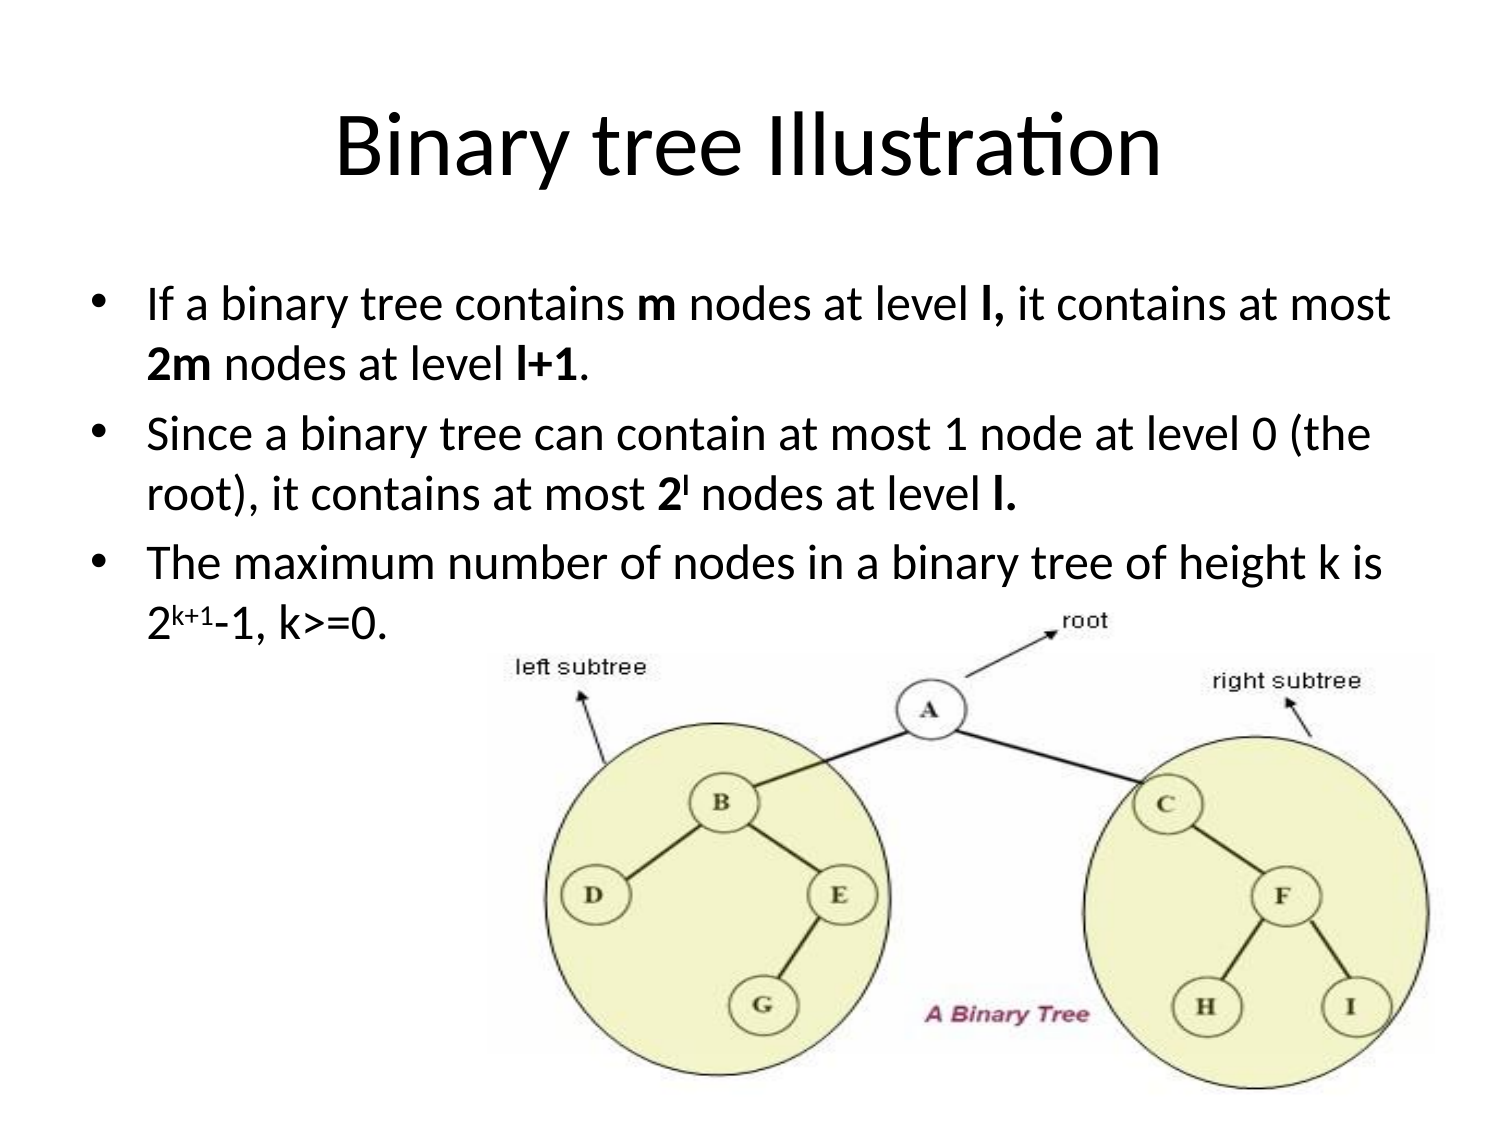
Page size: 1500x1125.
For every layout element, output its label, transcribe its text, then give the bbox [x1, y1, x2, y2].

title Binary tree Illustration [75, 45, 1425, 233]
picture [487, 599, 1451, 1101]
list If a binary tree contains m nodes at level l, it contains at most 2m nodes at level l+1. Since a binary tree can contain at most 1 node at level 0 (the root), it contains at most 2l nodes at level l. The maximum number of nodes in a binary tree of height k is 2k+1-1, k>=0. [75, 262, 1425, 1005]
